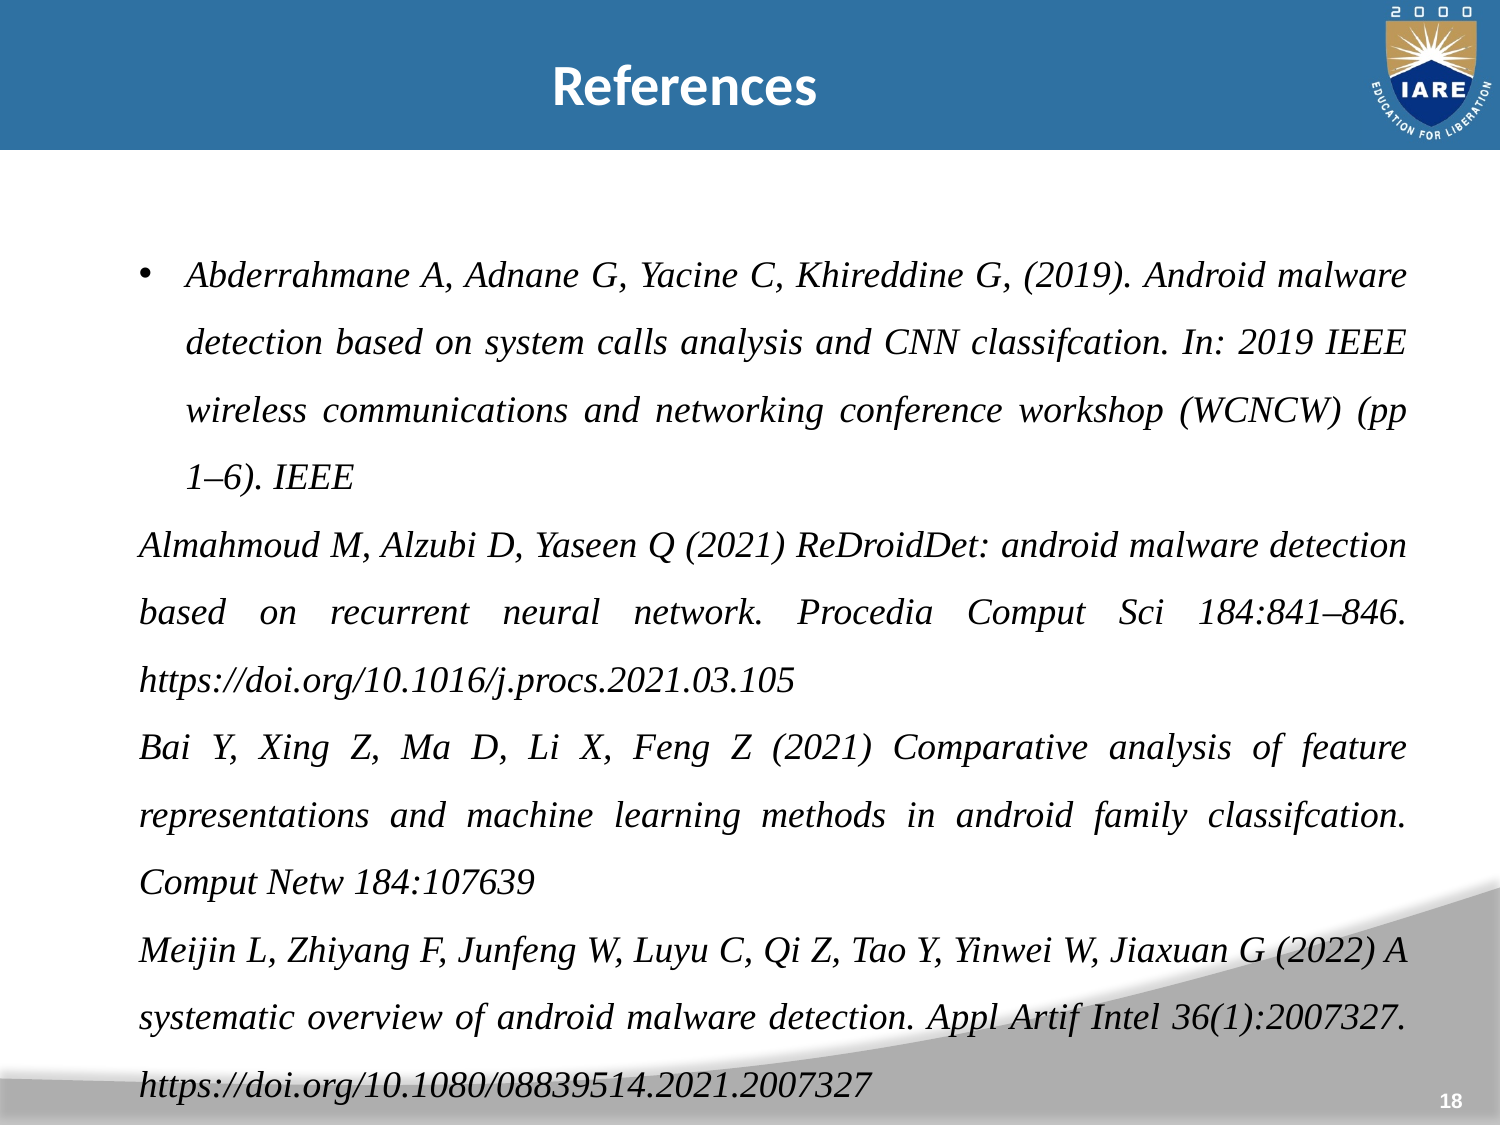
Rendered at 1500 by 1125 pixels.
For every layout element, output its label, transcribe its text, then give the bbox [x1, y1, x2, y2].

text_box References [537, 39, 1352, 125]
picture [1362, 0, 1500, 148]
slide_number 18 [1424, 1053, 1463, 1114]
text_box Abderrahmane A, Adnane G, Yacine C, Khireddine G, (2019). Android malware detection based on system calls analysis and CNN classifcation. In: 2019 IEEE wireless communications and networking conference workshop (WCNCW) (pp 1–6). IEEE Almahmoud M, Alzubi D, Yaseen Q (2021) ReDroidDet: android malware detection based on recurrent neural network. Procedia Comput Sci 184:841–846. https://doi.org/10.1016/j.procs.2021.03.105 Bai Y, Xing Z, Ma D, Li X, Feng Z (2021) Comparative analysis of feature representations and machine learning methods in android family classifcation. Comput Netw 184:107639 Meijin L, Zhiyang F, Junfeng W, Luyu C, Qi Z, Tao Y, Yinwei W, Jiaxuan G (2022) A systematic overview of android malware detection. Appl Artif Intel 36(1):2007327. https://doi.org/10.1080/08839514.2021.2007327 [123, 219, 1424, 1125]
